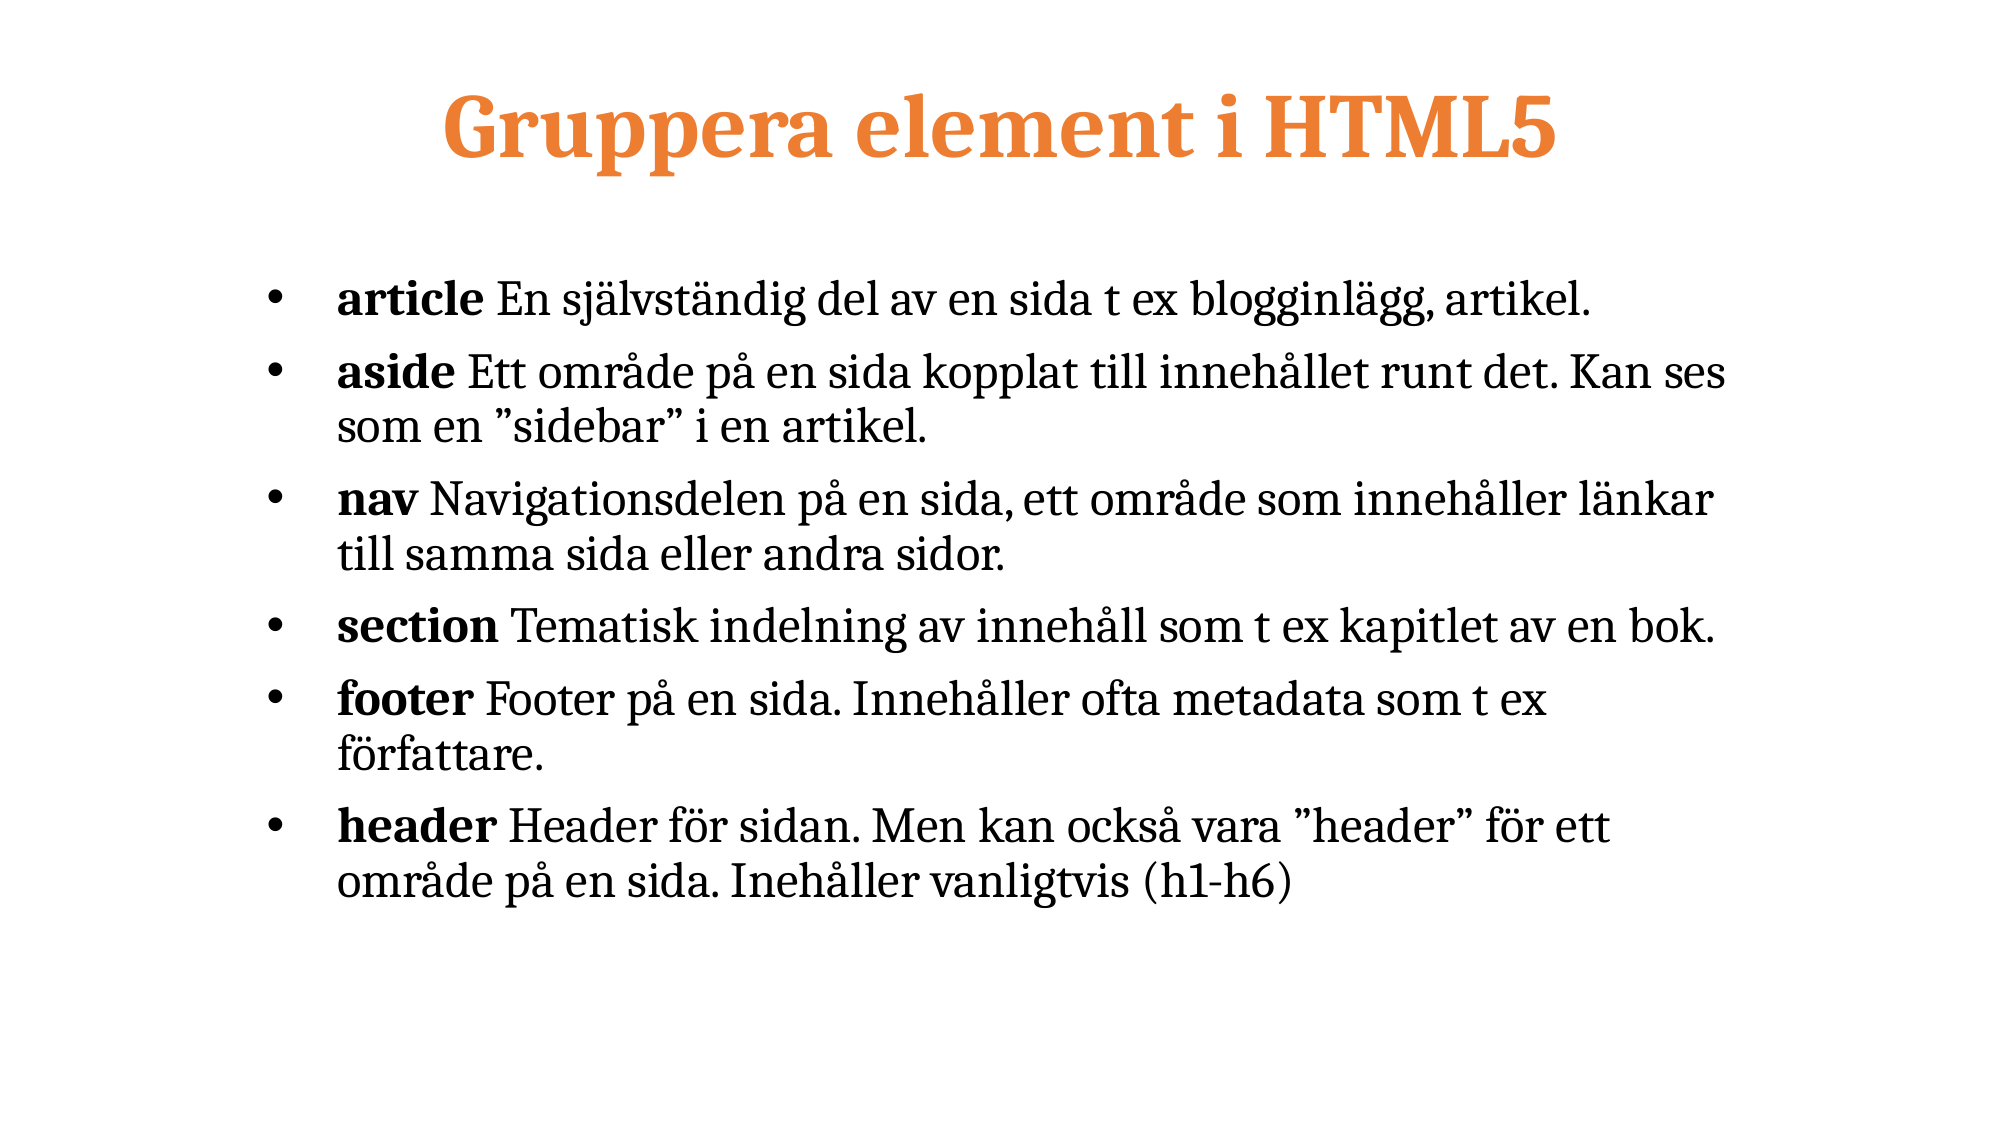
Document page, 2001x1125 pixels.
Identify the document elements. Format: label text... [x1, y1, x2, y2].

subtitle article En självständig del av en sida t ex blogginlägg, artikel. aside Ett område på en sida kopplat till innehållet runt det. Kan ses som en ”sidebar” i en artikel. nav Navigationsdelen på en sida, ett område som innehåller länkar till samma sida eller andra sidor. section Tematisk indelning av innehåll som t ex kapitlet av en bok. footer Footer på en sida. Innehåller ofta metadata som t ex författare. header Header för sidan. Men kan också vara ”header” för ett område på en sida. Inehåller vanligtvis (h1-h6) [251, 264, 1752, 979]
title Gruppera element i HTML5 [251, 36, 1752, 185]
